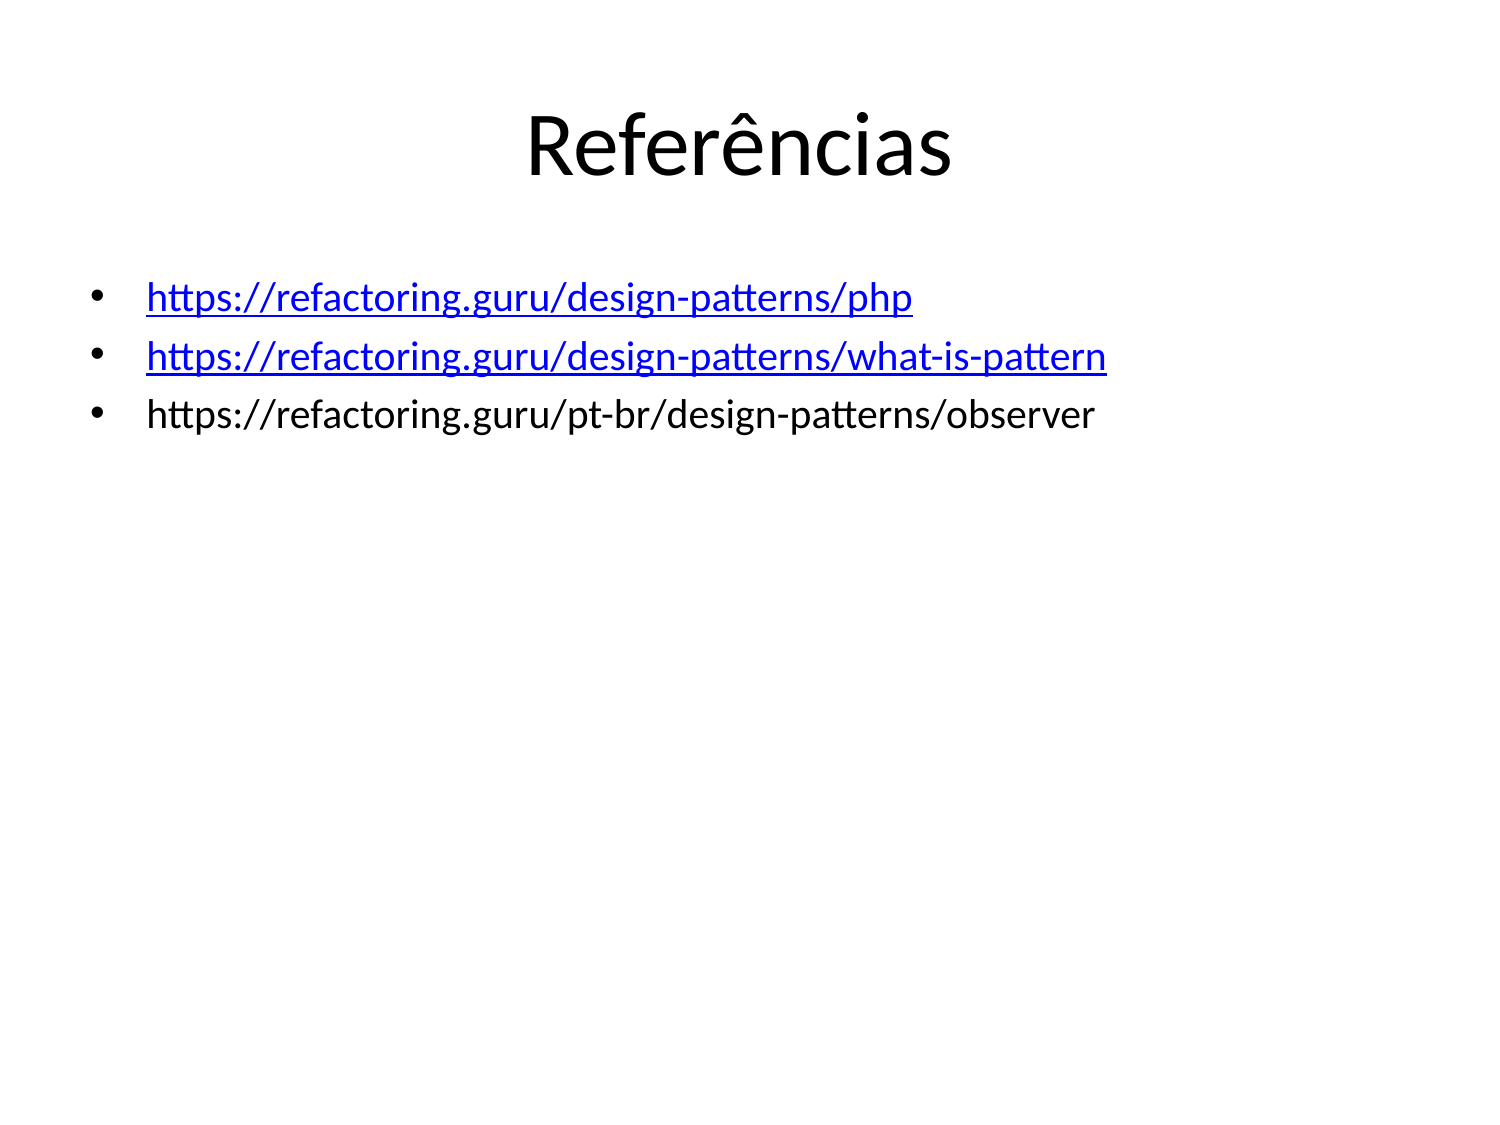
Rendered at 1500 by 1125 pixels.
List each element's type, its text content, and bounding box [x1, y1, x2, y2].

title Referências [75, 45, 1425, 233]
list https://refactoring.guru/design-patterns/php https://refactoring.guru/design-patterns/what-is-pattern https://refactoring.guru/pt-br/design-patterns/observer [75, 262, 1425, 1005]
